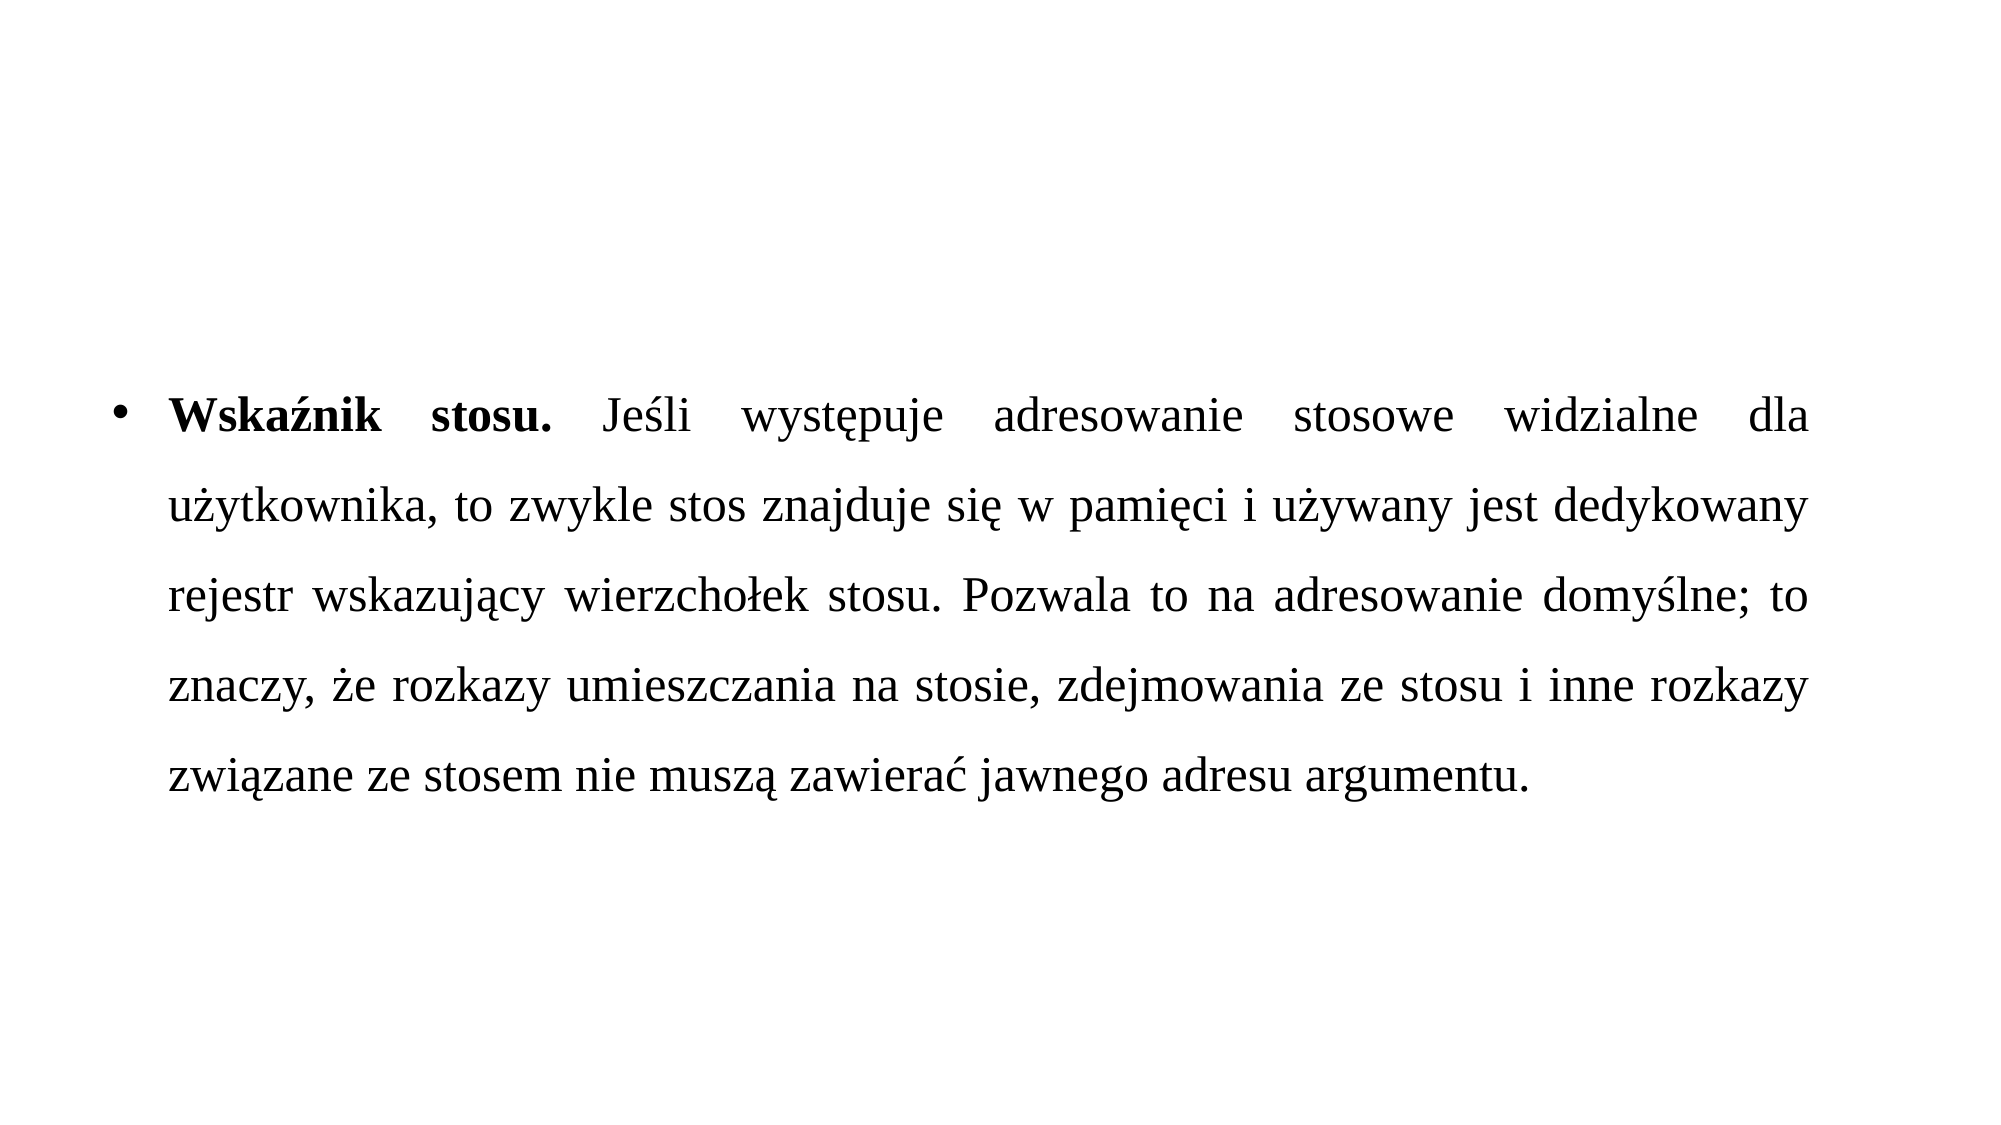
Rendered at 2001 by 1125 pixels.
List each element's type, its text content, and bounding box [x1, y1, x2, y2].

text_box Wskaźnik stosu. Jeśli występuje adresowanie stosowe widzialne dla użytkownika, to zwykle stos znajduje się w pamięci i używany jest dedykowany rejestr wskazujący wierzchołek stosu. Pozwala to na adresowanie domyślne; to znaczy, że rozkazy umieszczania na stosie, zdejmowania ze stosu i inne rozkazy związane ze stosem nie muszą zawierać jawnego adresu argumentu. [97, 344, 1826, 869]
